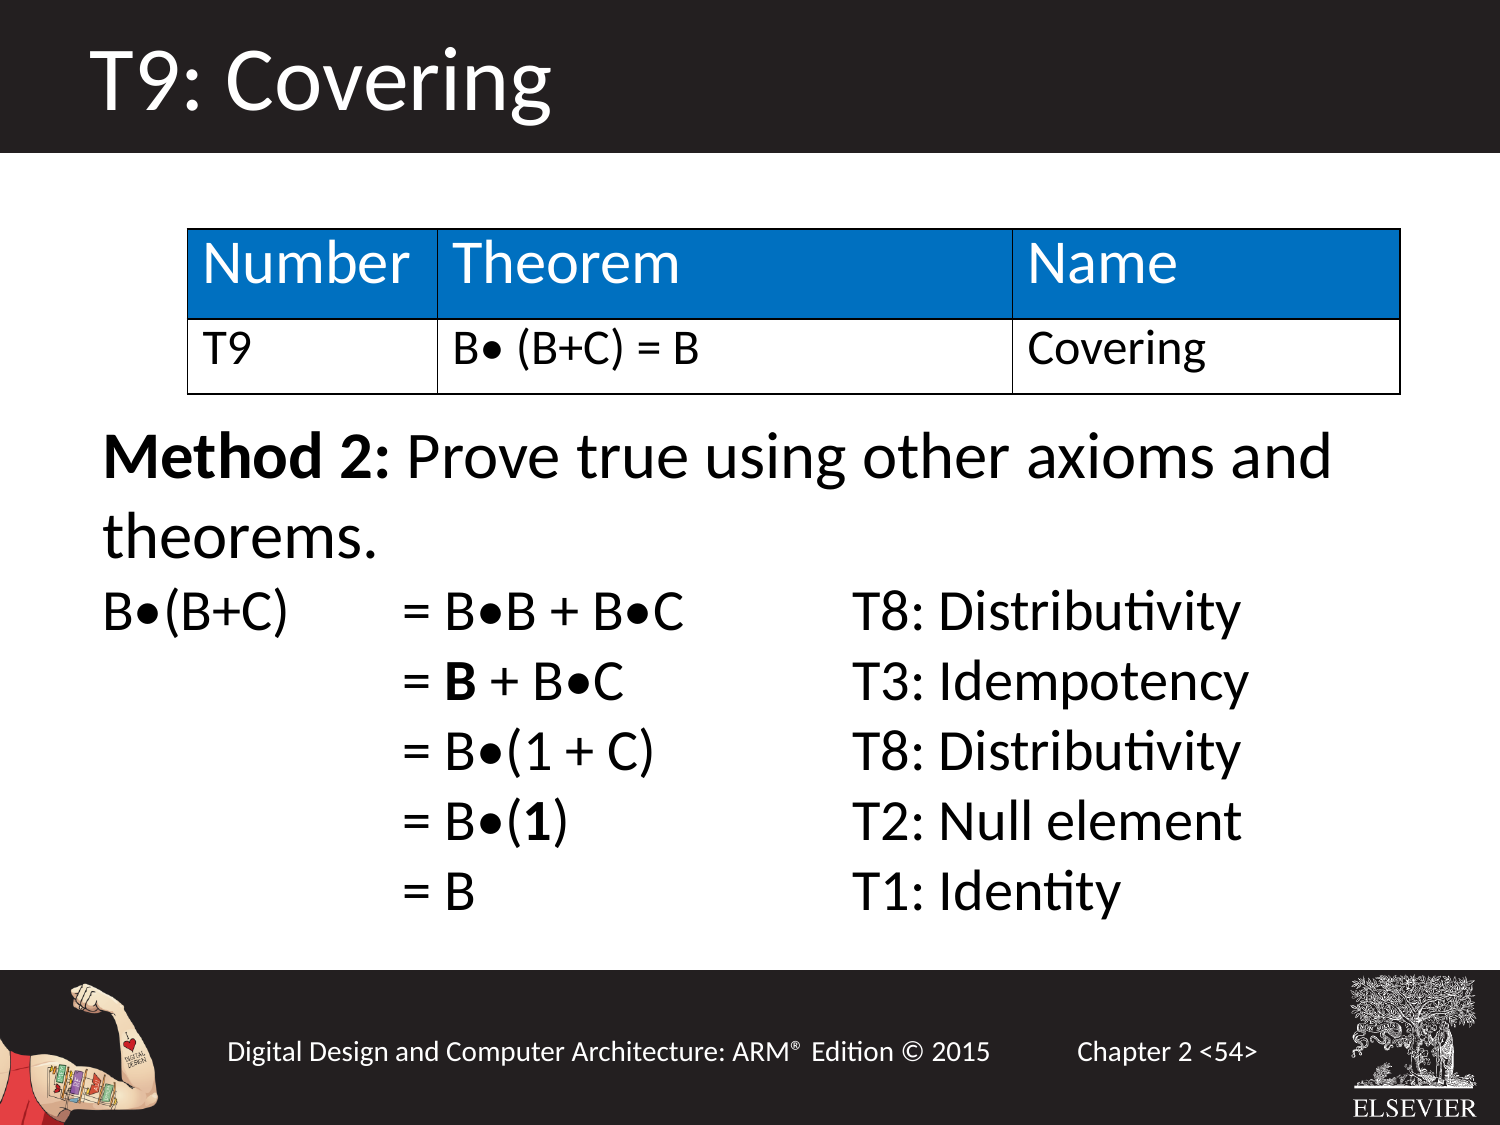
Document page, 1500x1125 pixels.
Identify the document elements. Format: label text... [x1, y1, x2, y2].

table_header Theorem [438, 230, 1012, 318]
table_cell B• (B+C) = B [438, 320, 1012, 393]
table_cell Covering [1013, 320, 1399, 393]
picture [1350, 974, 1477, 1117]
picture [0, 979, 163, 1125]
text_box Method 2: Prove true using other axioms and theorems. B•(B+C) = B•B + B•C T8: Distributivity = B + B•C T3: Idempotency = B•(1 + C) T8: Distributivity = B•(1) T2: Null element = B T1: Identity [87, 404, 1484, 938]
table_cell T9 [188, 320, 437, 393]
table_header Number [188, 230, 437, 318]
text_box T9: Covering [75, 11, 1375, 136]
table_header Name [1013, 230, 1399, 318]
